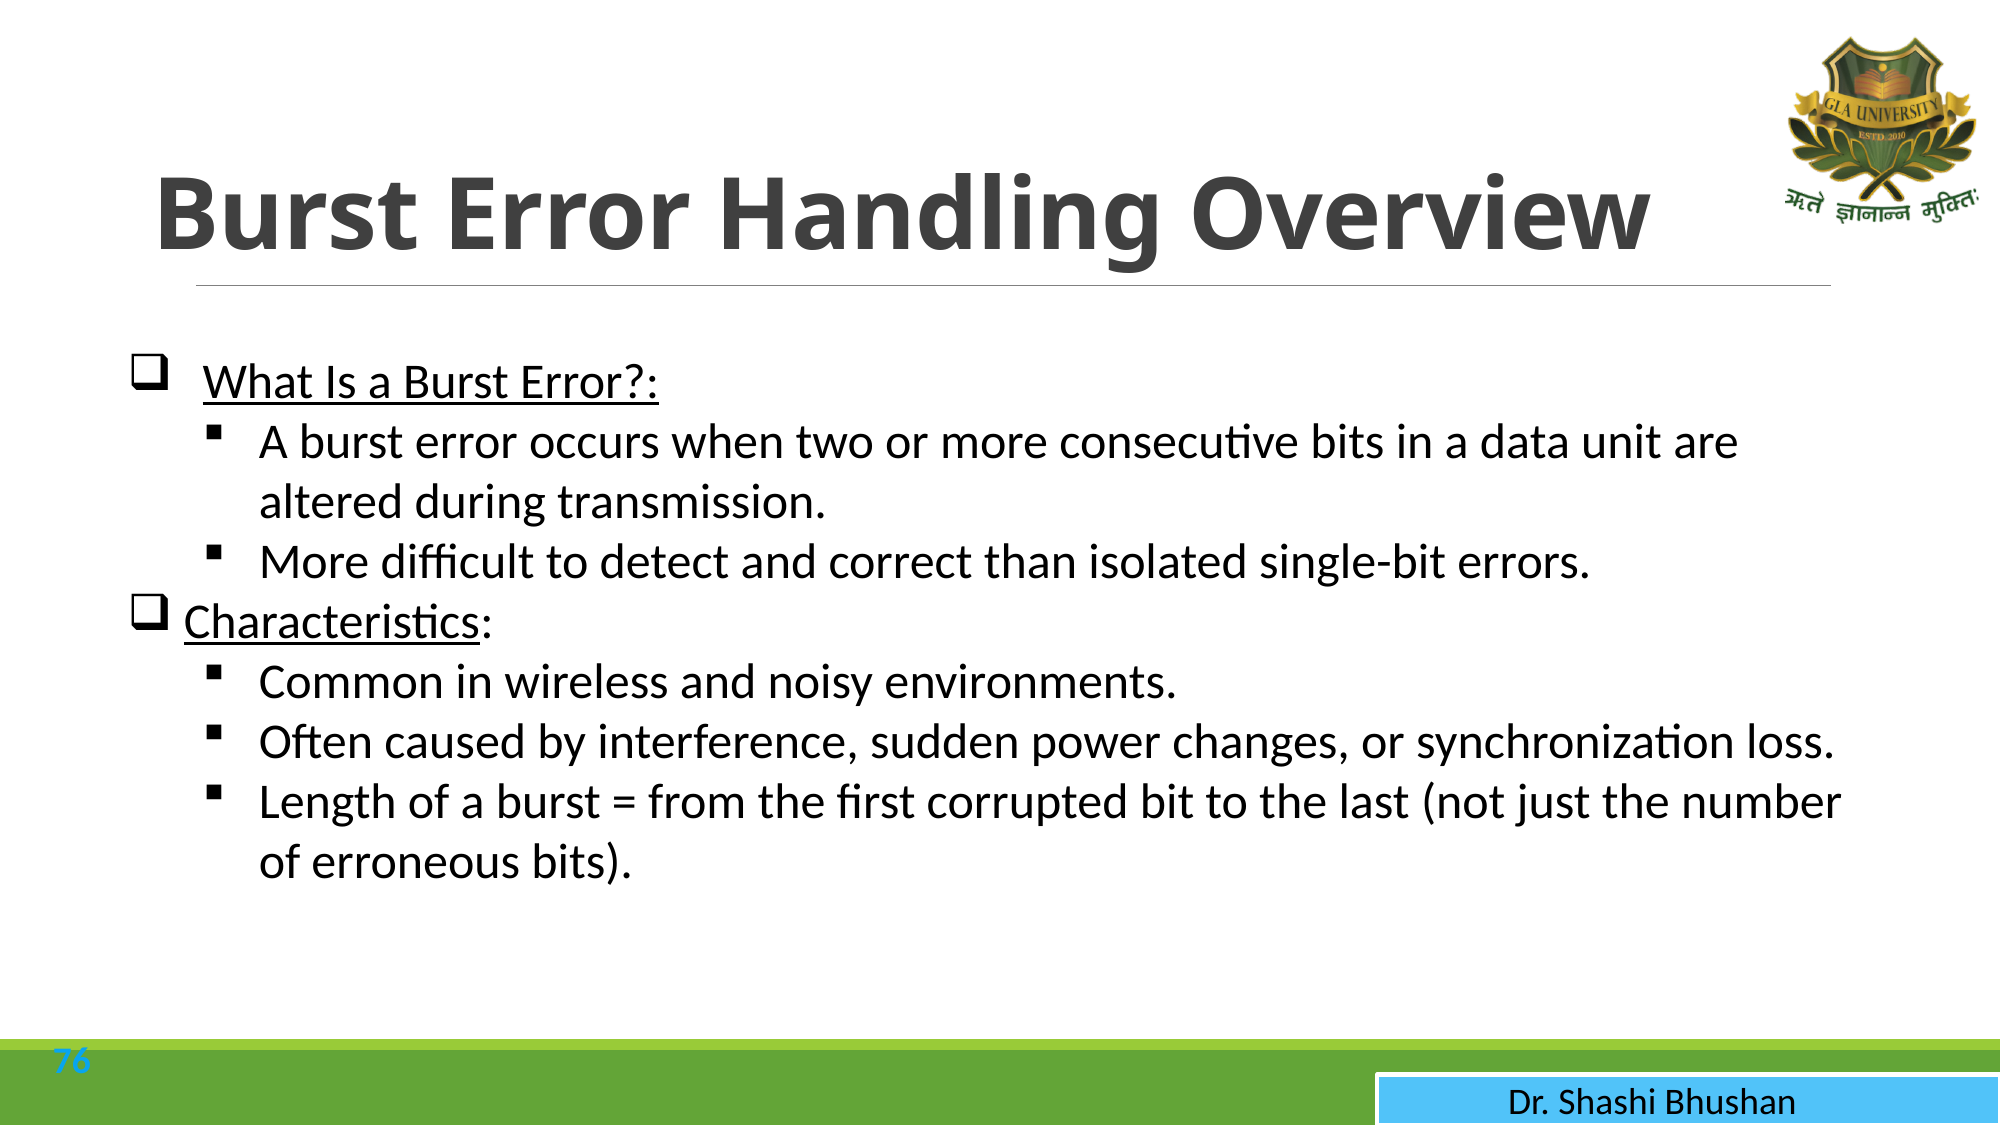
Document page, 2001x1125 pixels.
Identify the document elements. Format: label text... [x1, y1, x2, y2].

picture [1784, 35, 1979, 224]
text_box What Is a Burst Error?: A burst error occurs when two or more consecutive bits in a data unit are altered during transmission. More difficult to detect and correct than isolated single-bit errors. Characteristics: Common in wireless and noisy environments. Often caused by interference, sudden power changes, or synchronization loss. Length of a burst = from the first corrupted bit to the last (not just the number of erroneous bits). [112, 340, 1863, 896]
text_box [1929, 1072, 2000, 1125]
text_box Dr. Shashi Bhushan [1377, 1069, 1929, 1125]
text_box 76 [30, 1019, 113, 1097]
title Burst Error Handling Overview [137, 59, 1754, 278]
